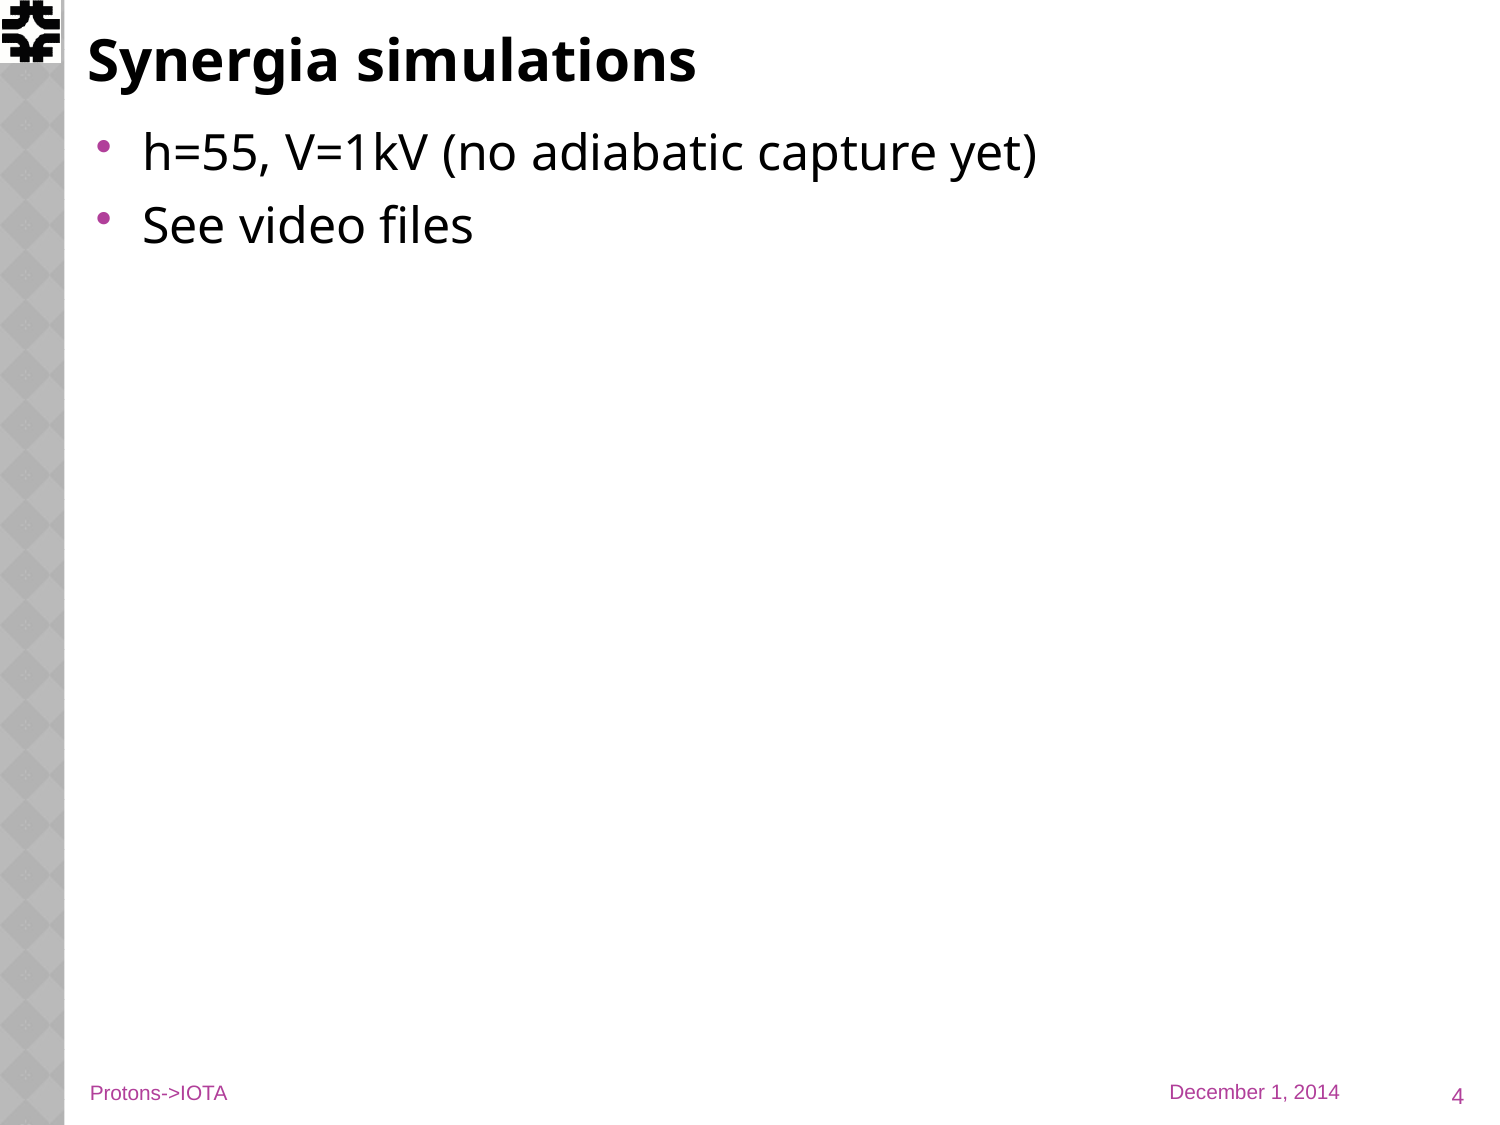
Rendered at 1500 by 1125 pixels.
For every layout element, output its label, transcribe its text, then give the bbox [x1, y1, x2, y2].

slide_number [941, 1077, 1355, 1104]
title Synergia simulations [80, 20, 1436, 93]
slide_number 4 [1367, 1071, 1465, 1110]
picture [0, 0, 61, 63]
list h=55, V=1kV (no adiabatic capture yet) See video files [82, 112, 1437, 219]
footer Protons->IOTA [75, 1075, 709, 1105]
